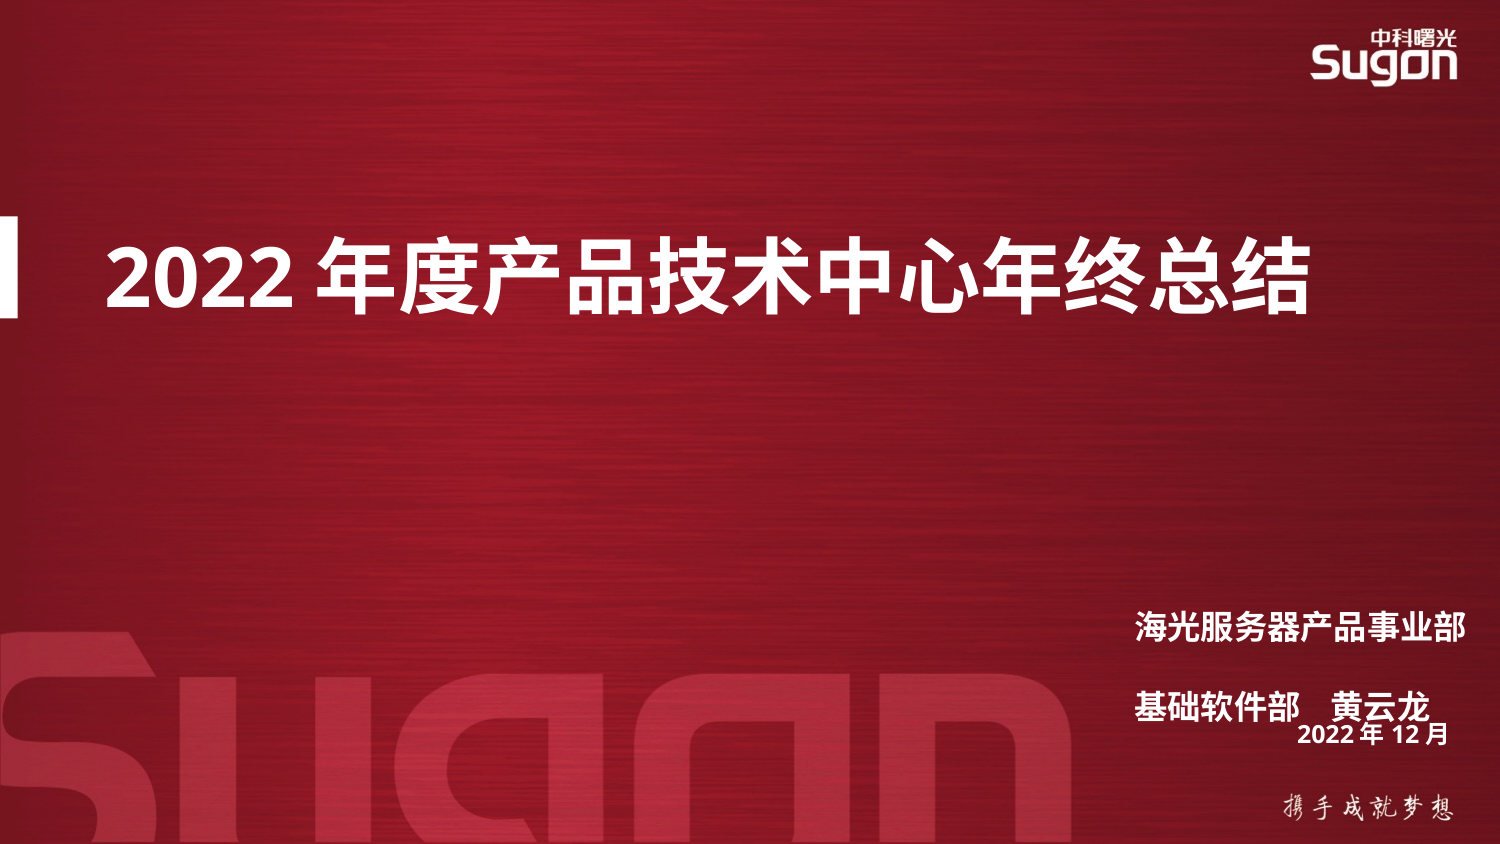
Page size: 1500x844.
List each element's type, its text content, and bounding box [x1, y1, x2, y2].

text_box 2022年12月 [1033, 711, 1500, 818]
picture [0, 0, 1500, 844]
list 2022年度产品技术中心年终总结 [90, 216, 1329, 319]
text_box 海光服务器产品事业部 基础软件部 黄云龙 [1104, 598, 1500, 734]
